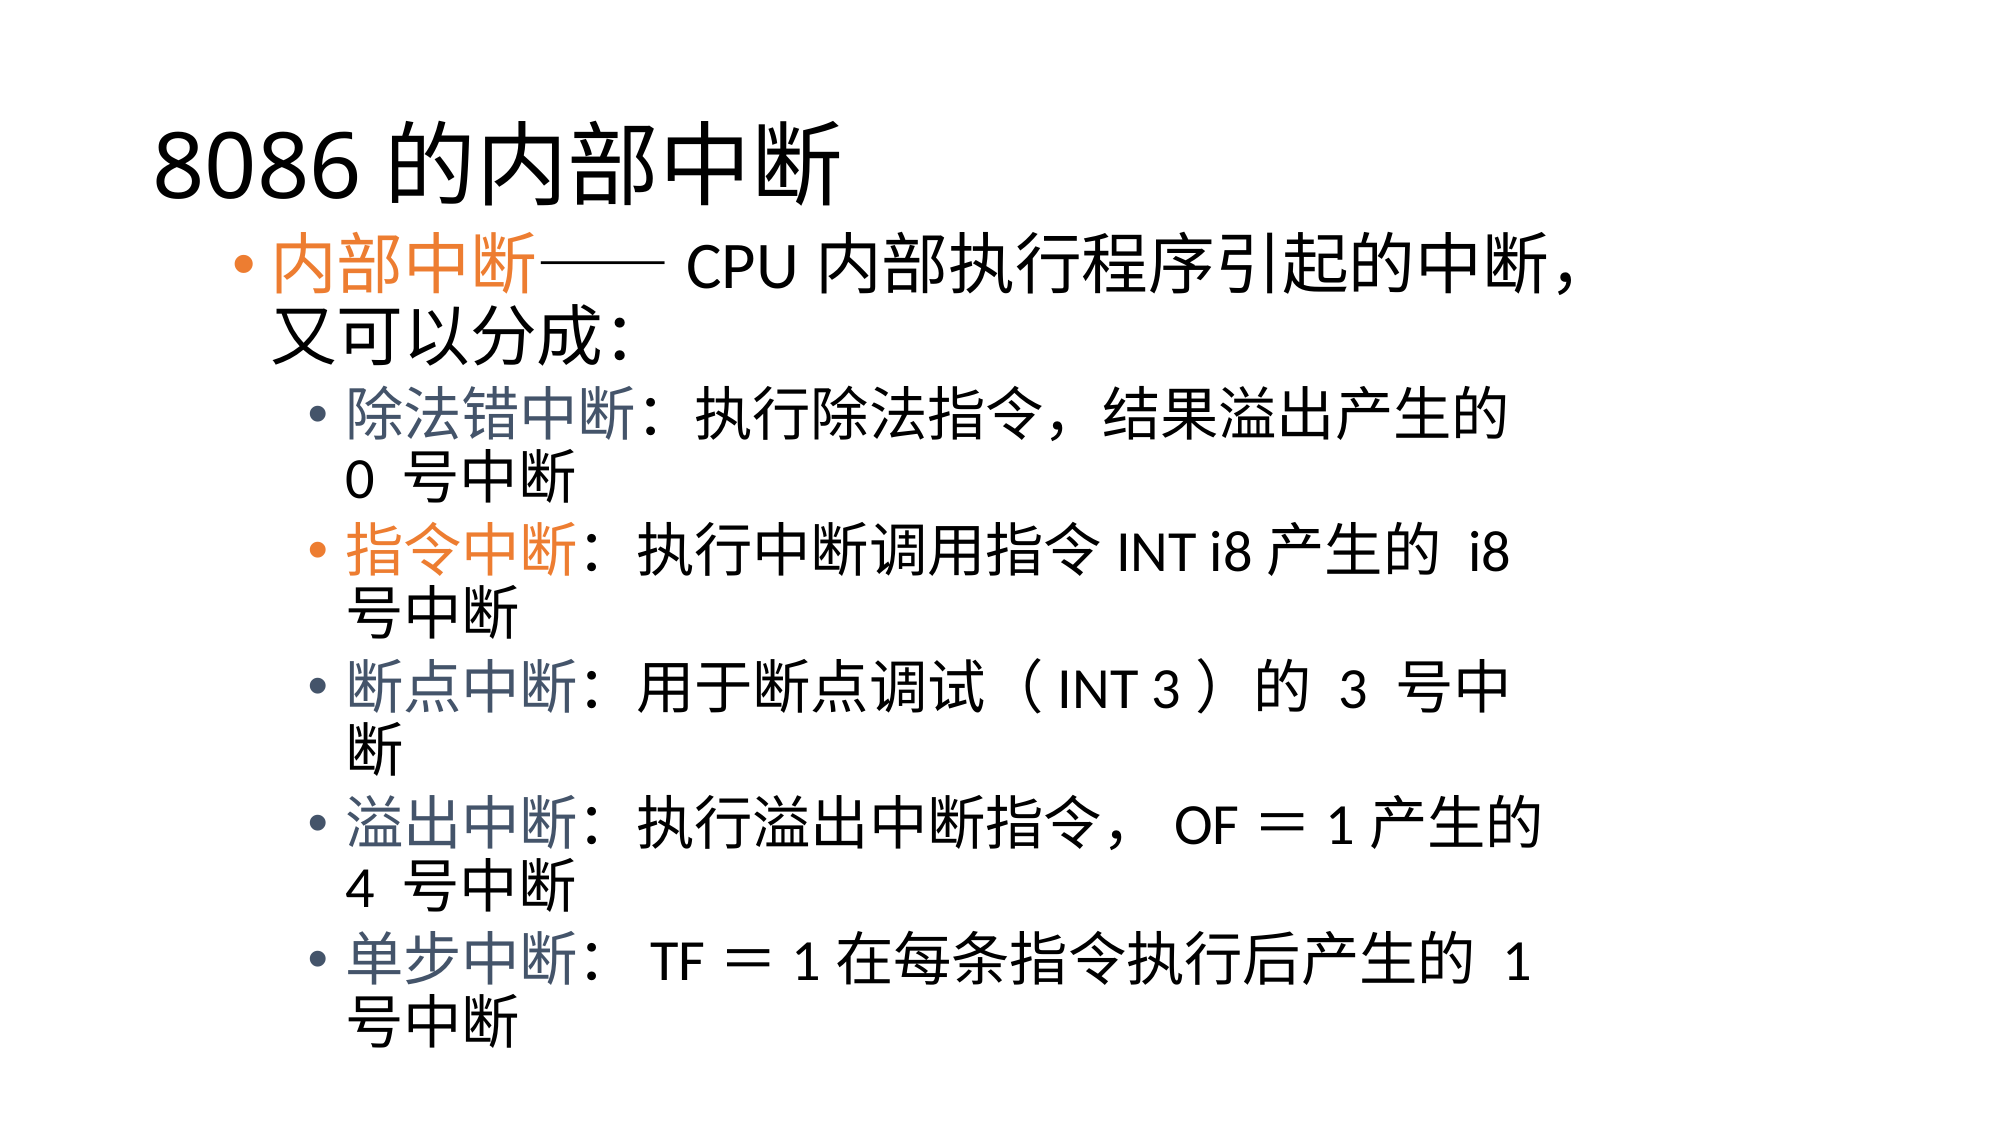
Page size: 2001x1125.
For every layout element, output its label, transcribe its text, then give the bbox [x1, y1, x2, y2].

title 8086的内部中断 [137, 59, 1863, 278]
list 内部中断——CPU内部执行程序引起的中断，又可以分成： 除法错中断：执行除法指令，结果溢出产生的 0 号中断 指令中断：执行中断调用指令INT i8产生的 i8 号中断 断点中断：用于断点调试（INT 3）的 3 号中断 溢出中断：执行溢出中断指令，OF＝1产生的 4 号中断 单步中断：TF＝1在每条指令执行后产生的 1 号中断 [217, 223, 1576, 1032]
